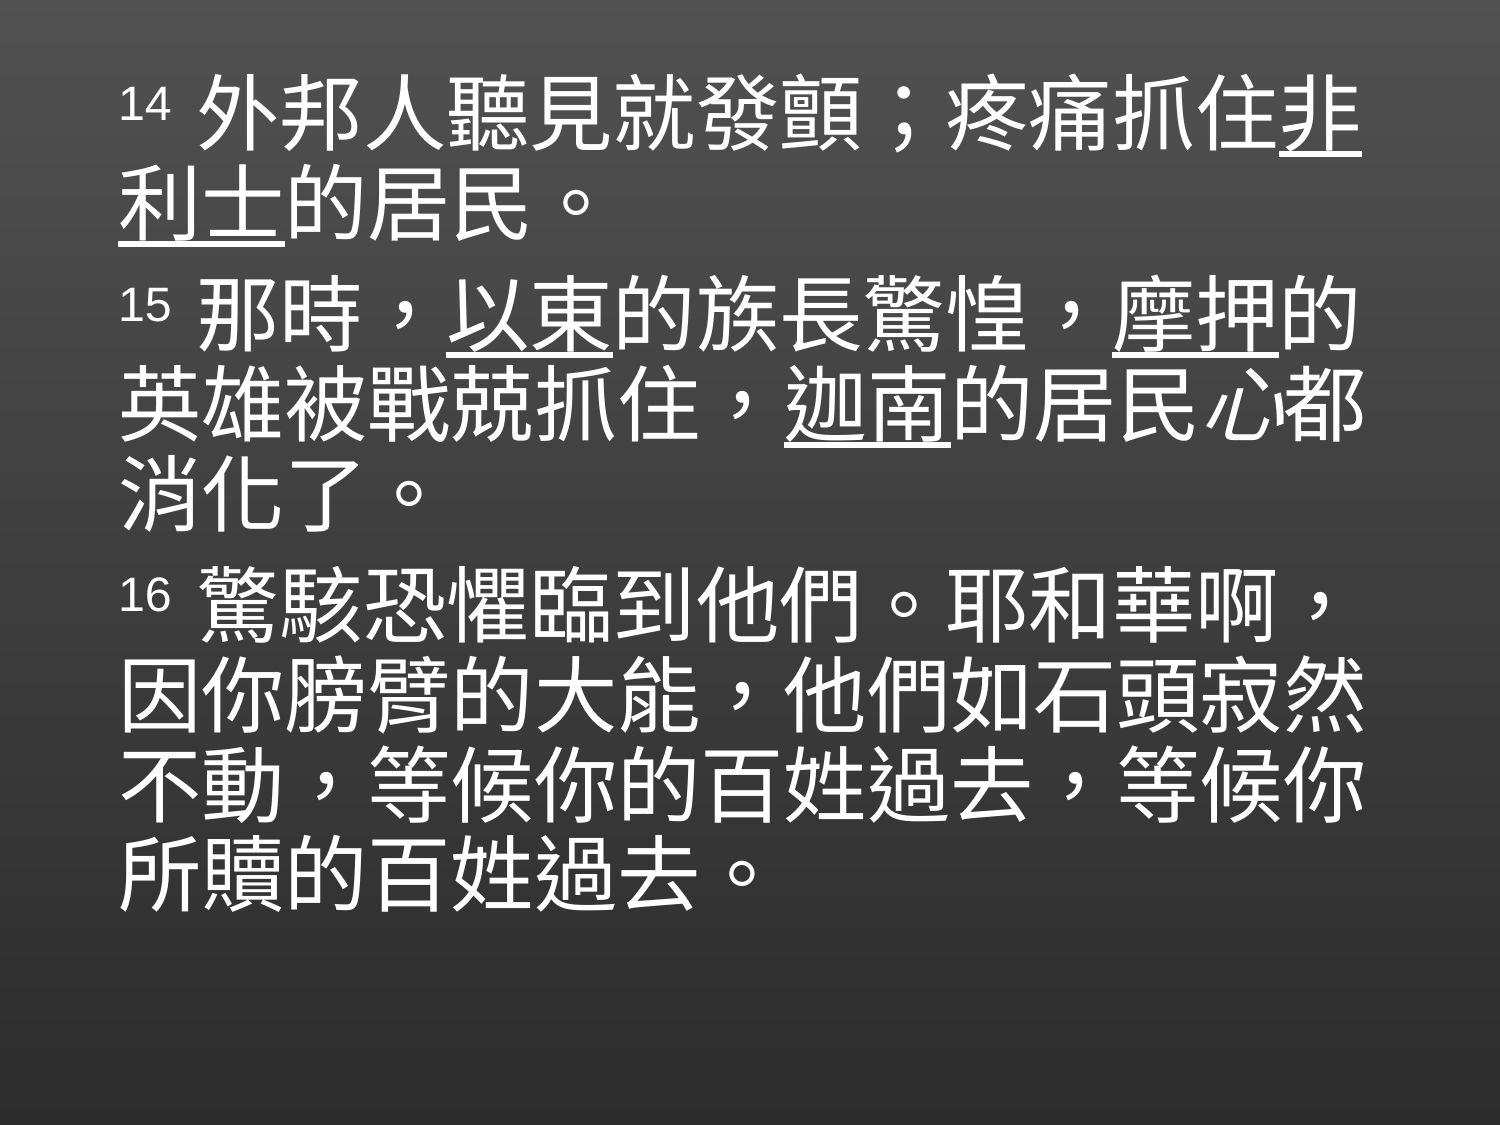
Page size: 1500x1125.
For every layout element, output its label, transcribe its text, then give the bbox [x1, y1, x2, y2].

list 14 外邦人聽見就發顫；疼痛抓住非利士的居民。 15 那時，以東的族長驚惶，摩押的英雄被戰兢抓住，迦南的居民心都消化了。 16 驚駭恐懼臨到他們。耶和華啊，因你膀臂的大能，他們如石頭寂然不動，等候你的百姓過去，等候你所贖的百姓過去。 [103, 65, 1397, 1014]
